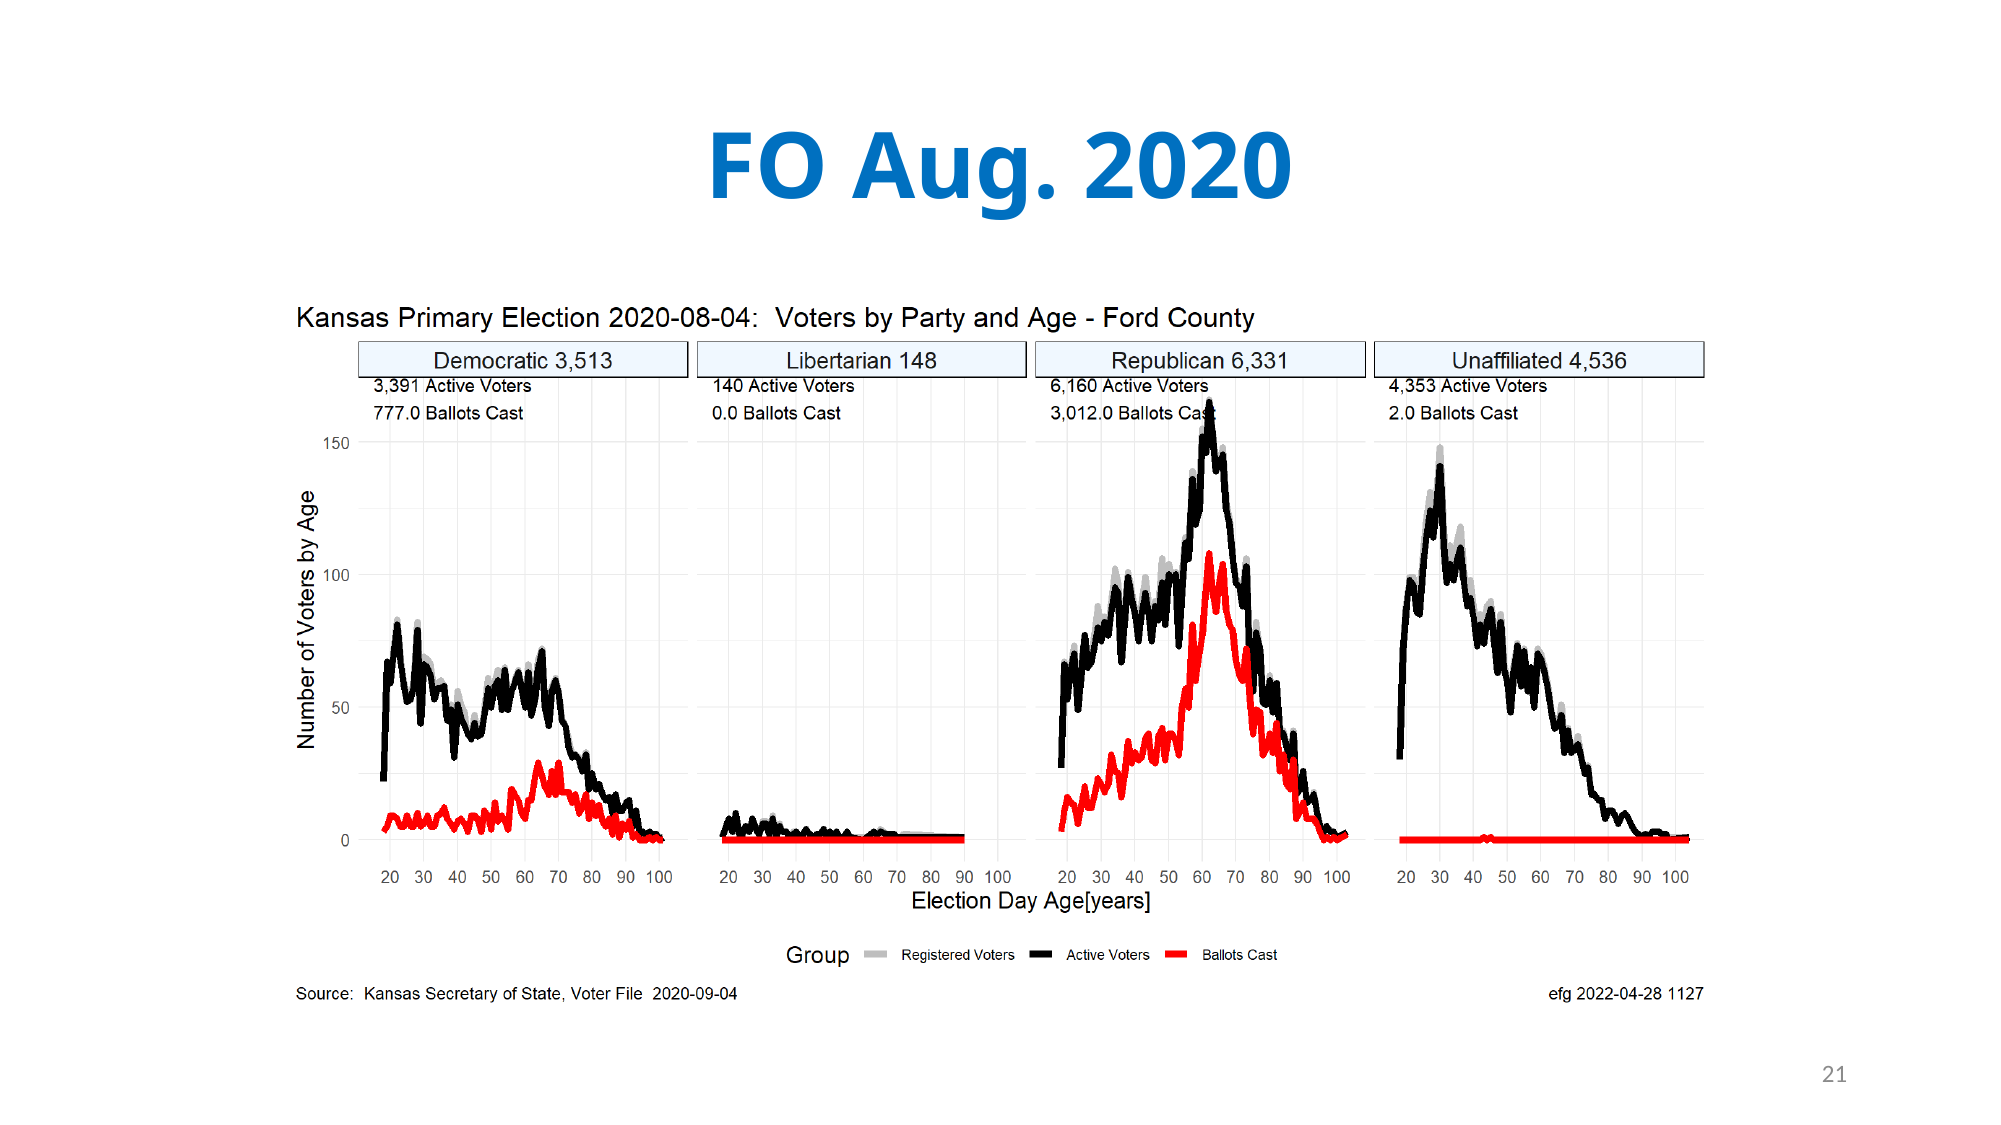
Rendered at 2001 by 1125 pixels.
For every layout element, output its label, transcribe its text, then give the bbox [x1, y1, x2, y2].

picture [287, 297, 1713, 1011]
slide_number ‹#› [1412, 1042, 1863, 1103]
title FO Aug. 2020 [137, 59, 1863, 278]
